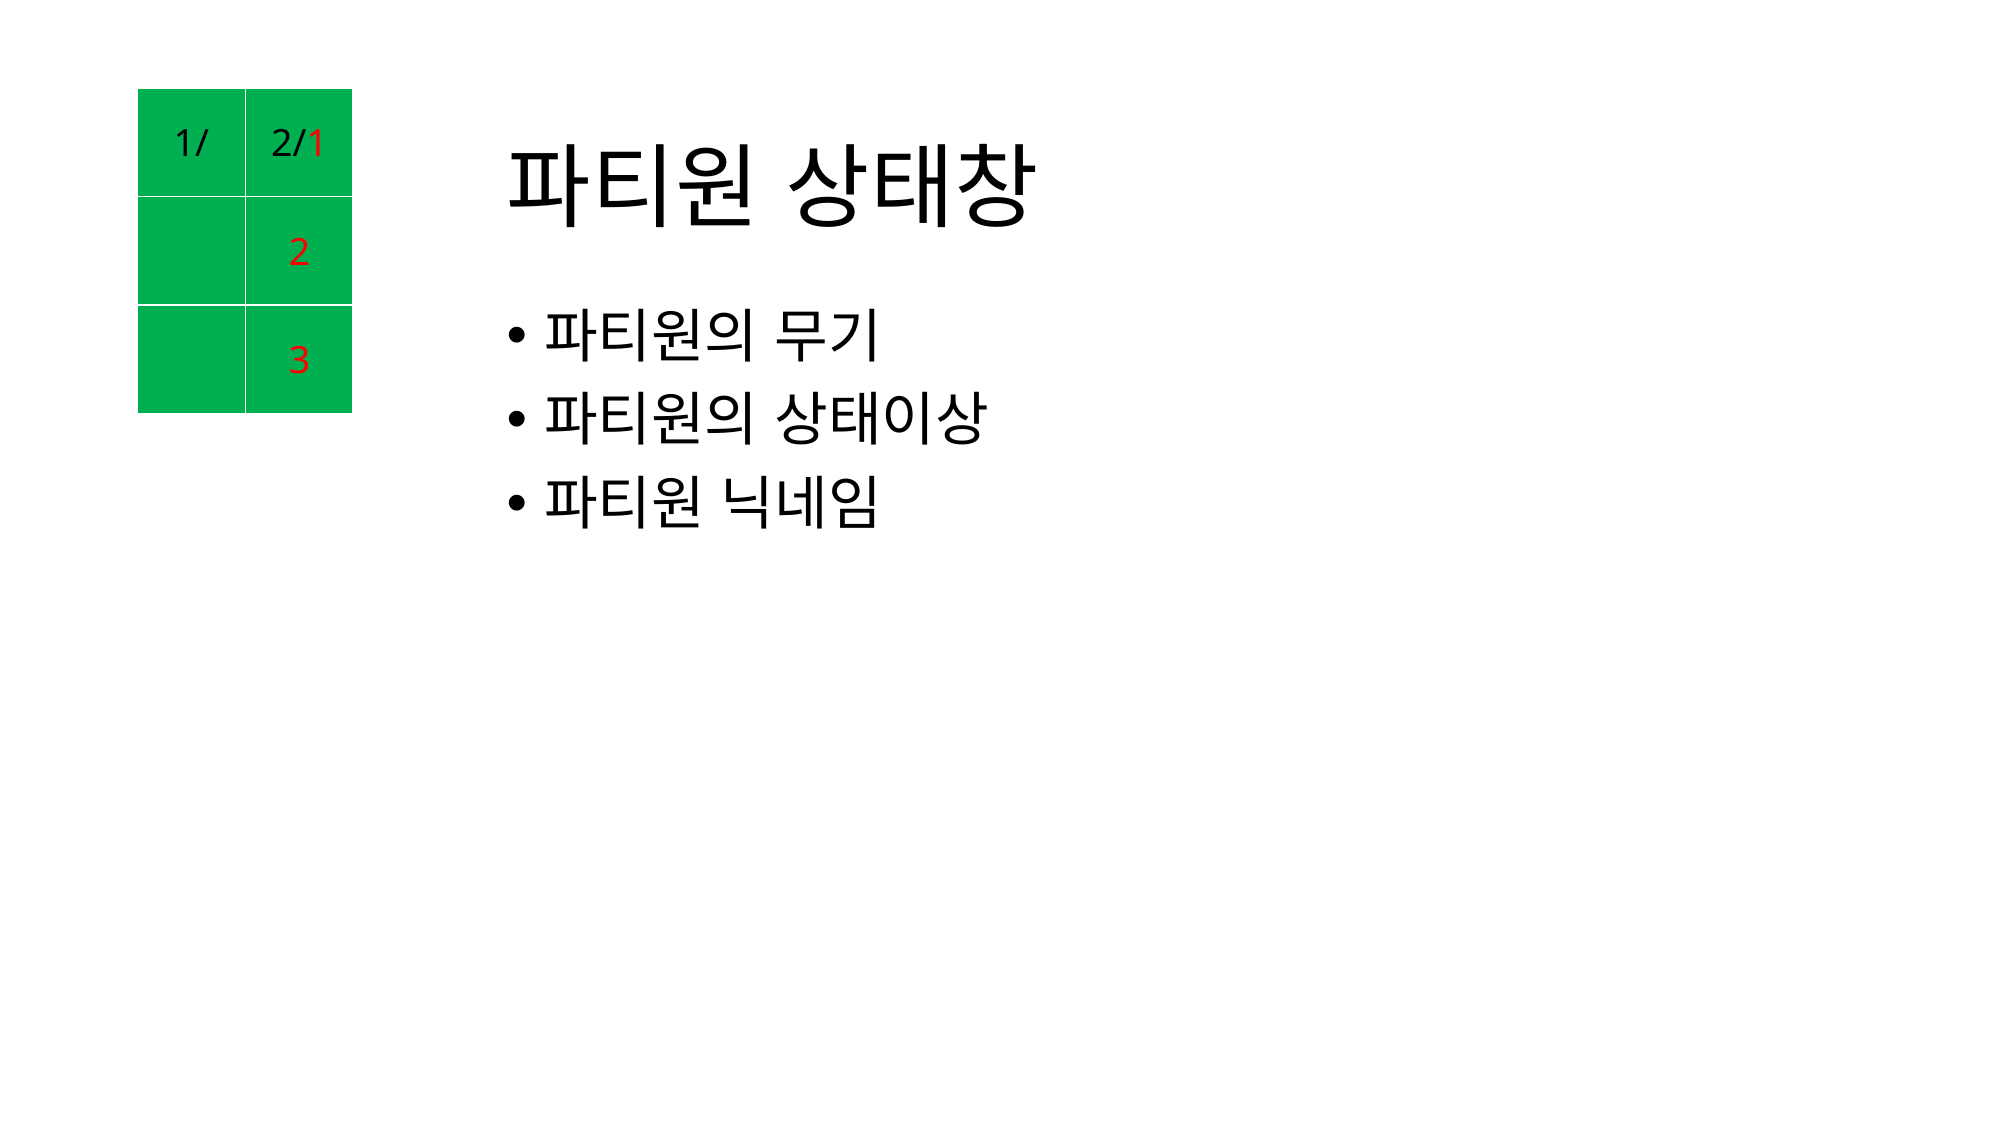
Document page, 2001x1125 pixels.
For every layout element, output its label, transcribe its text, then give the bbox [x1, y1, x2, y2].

title 파티원 상태창 [491, 82, 1507, 300]
list 파티원의 무기 파티원의 상태이상 파티원 닉네임 [491, 299, 1082, 561]
table_cell 3 [246, 306, 352, 413]
table_header 2/1 [246, 89, 352, 196]
table_header 1/ [138, 89, 245, 196]
table_cell [138, 306, 245, 413]
table_cell [138, 197, 245, 304]
table_cell 2 [246, 197, 352, 304]
